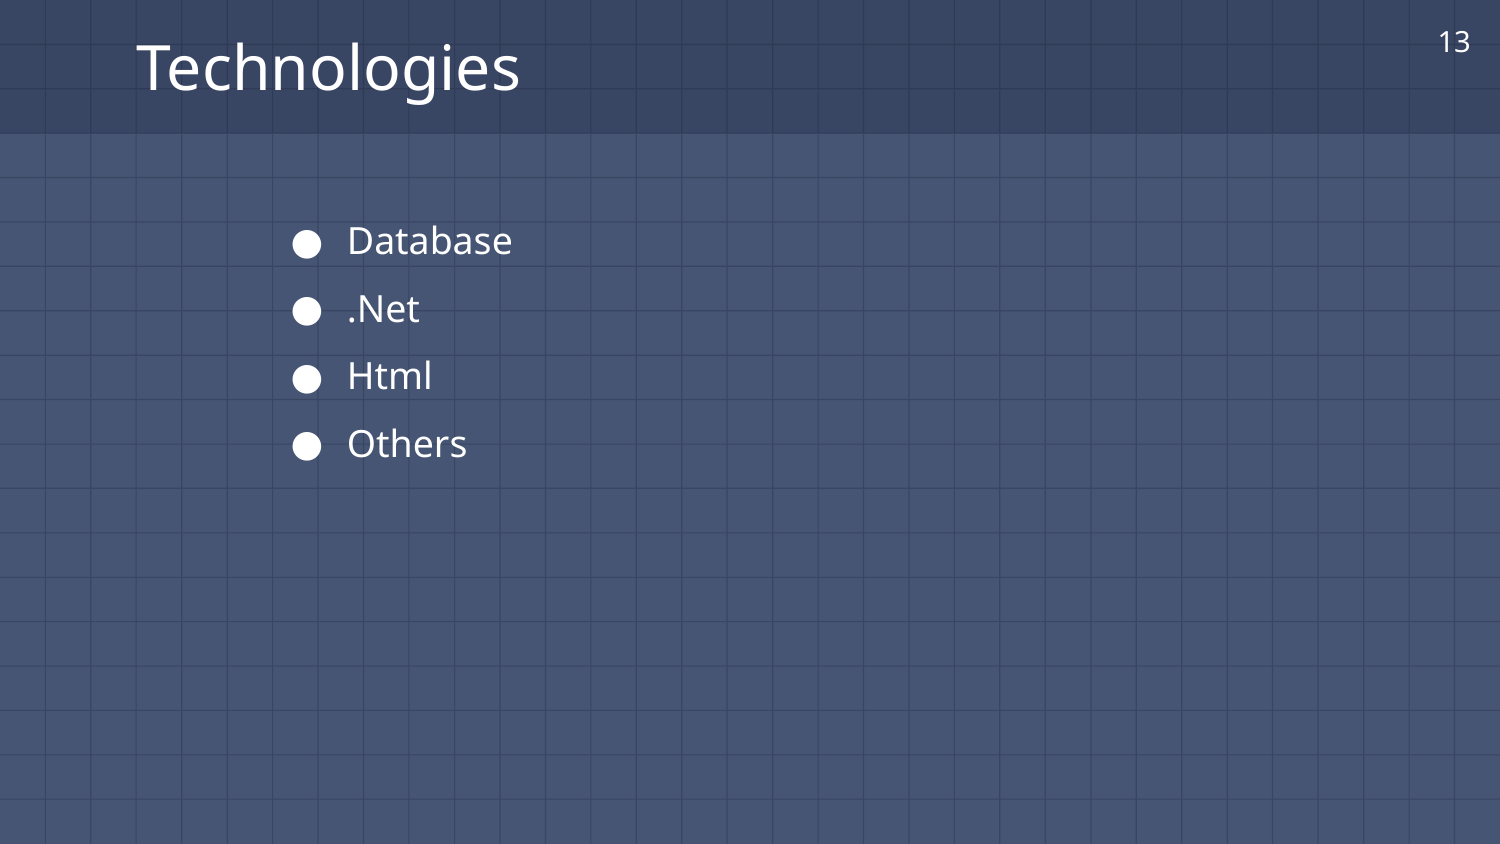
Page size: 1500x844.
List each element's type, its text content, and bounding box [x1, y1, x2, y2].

text_box Database .Net Html Others [256, 179, 997, 592]
title Technologies [121, 0, 1383, 118]
slide_number ‹#› [1408, 0, 1500, 88]
